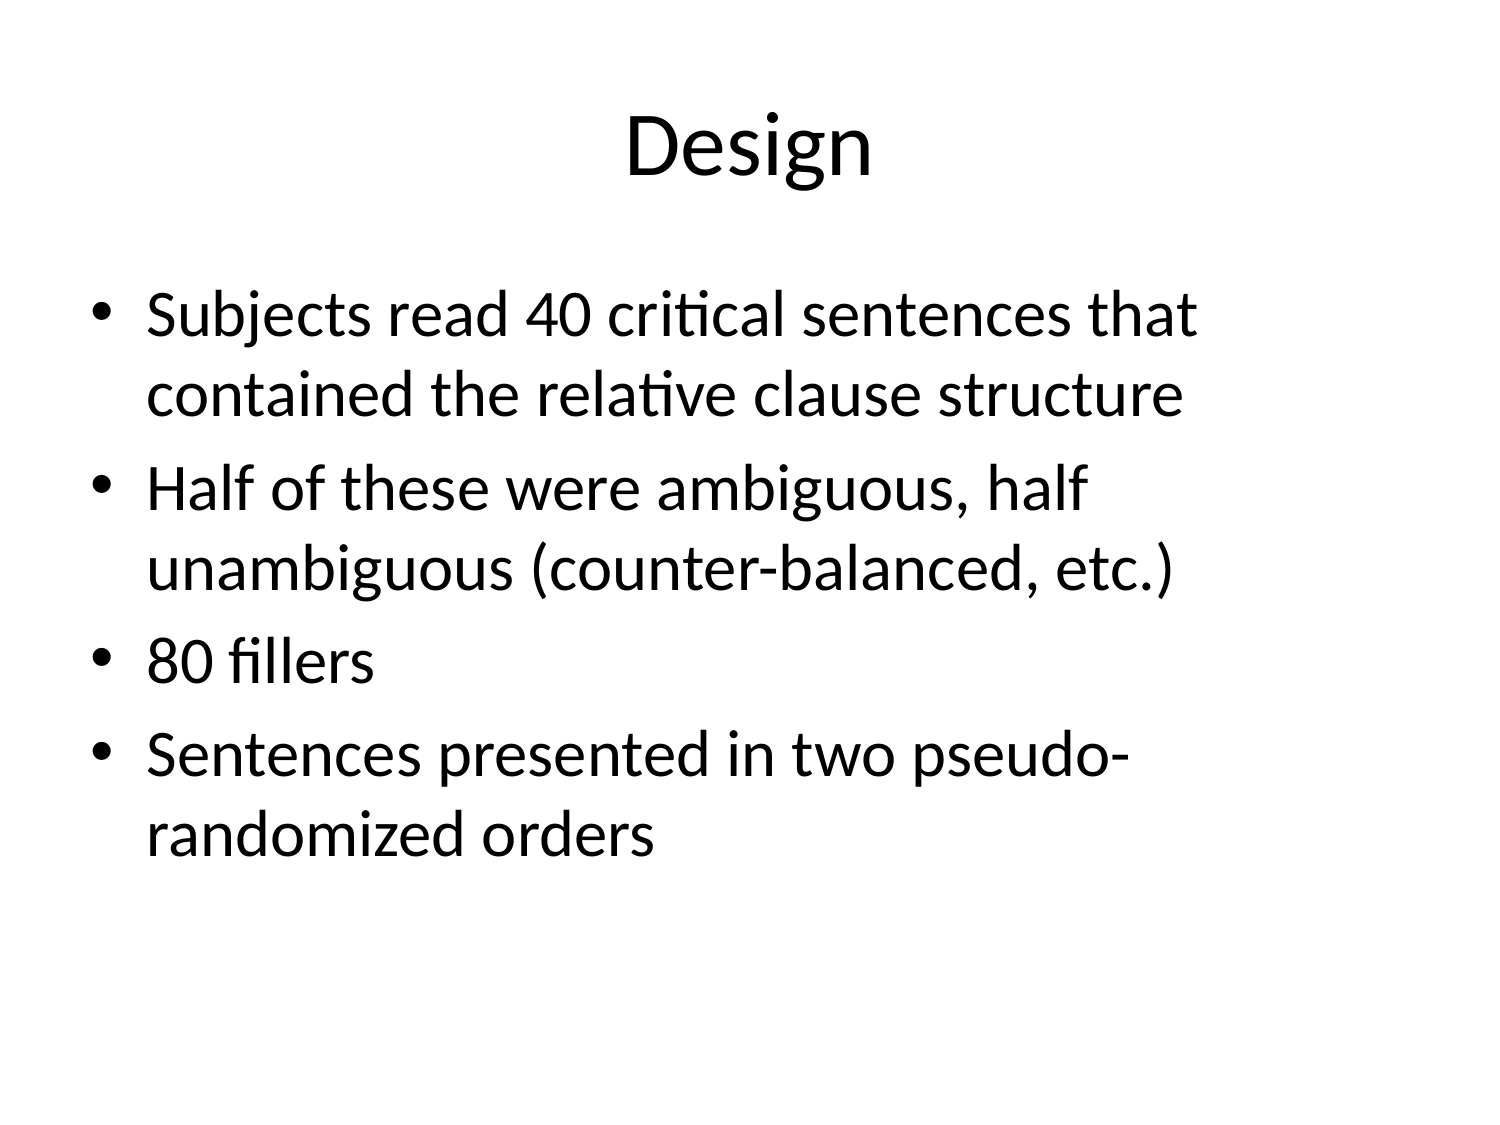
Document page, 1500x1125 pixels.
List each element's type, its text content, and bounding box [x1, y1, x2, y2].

list Subjects read 40 critical sentences that contained the relative clause structure Half of these were ambiguous, half unambiguous (counter-balanced, etc.) 80 fillers Sentences presented in two pseudo-randomized orders [75, 262, 1425, 1005]
title Design [75, 45, 1425, 233]
